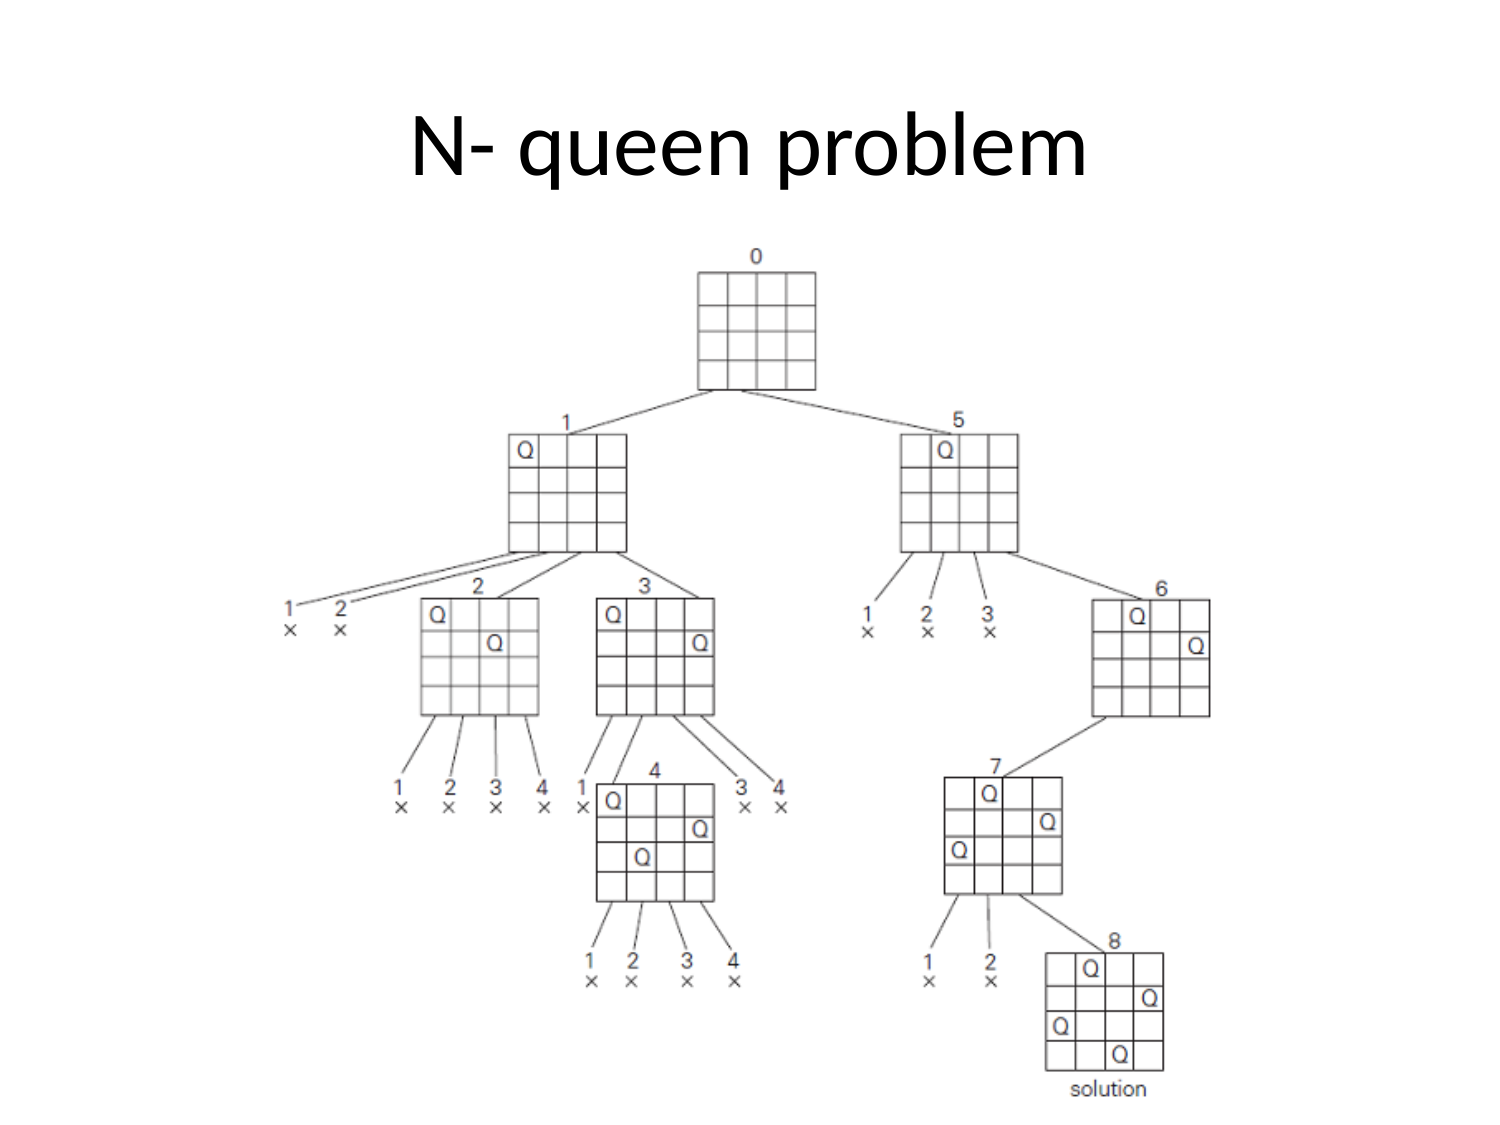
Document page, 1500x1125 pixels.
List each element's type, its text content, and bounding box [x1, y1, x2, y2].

title N- queen problem [75, 45, 1425, 233]
picture [274, 237, 1219, 1101]
